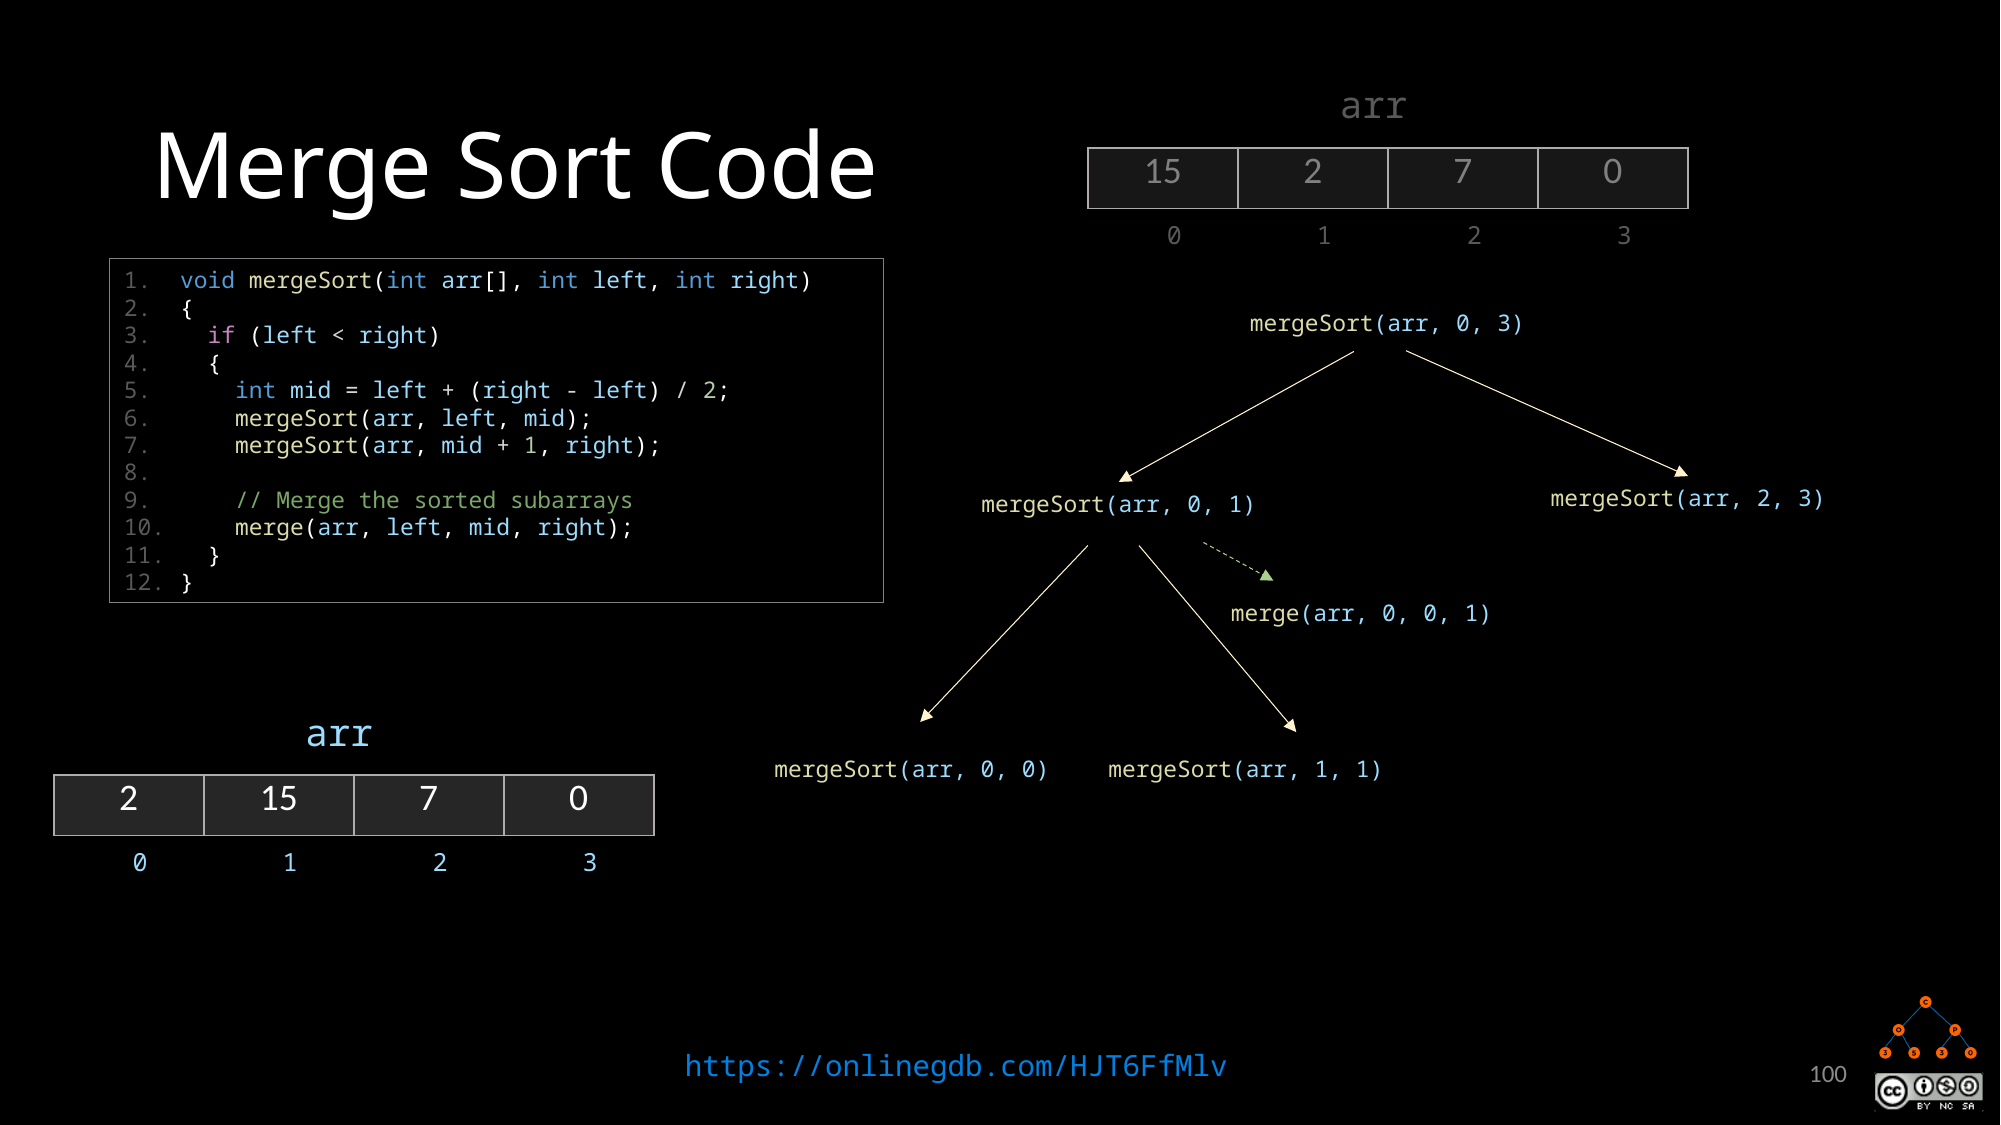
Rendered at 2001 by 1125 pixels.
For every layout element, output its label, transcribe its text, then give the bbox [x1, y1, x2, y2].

text_box mergeSort(arr, 0, 0) [759, 746, 1065, 790]
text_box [1859, 988, 1998, 1112]
text_box merge(arr, 0, 0, 1) [1297, 590, 1507, 634]
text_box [1138, 545, 1297, 733]
slide_number 100 [1412, 1042, 1859, 1103]
text_box 0 1 2 3 [1152, 211, 1711, 257]
text_box 0 1 2 3 [117, 838, 677, 884]
table_header 0 [1539, 149, 1687, 208]
text_box arr [1324, 74, 1539, 134]
text_box mergeSort(arr, 0, 3) [1234, 300, 1540, 343]
text_box void mergeSort(int arr[], int left, int right) { if (left < right) { int mid = left + (right - left) / 2; mergeSort(arr, left, mid); mergeSort(arr, mid + 1, right); // Merge the sorted subarrays merge(arr, left, mid, right); } } [109, 258, 884, 603]
table_header 2 [55, 776, 203, 835]
text_box arr [290, 701, 504, 761]
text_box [920, 545, 1088, 722]
text_box mergeSort(arr, 1, 1) [1093, 746, 1399, 790]
text_box https://onlinegdb.com/HJT6FfMlv [670, 1039, 1260, 1095]
table_header 7 [355, 776, 503, 835]
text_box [1118, 351, 1354, 482]
table_header 7 [1389, 149, 1537, 208]
text_box mergeSort(arr, 0, 1) [966, 481, 1272, 525]
table_header 15 [1089, 149, 1237, 208]
title Merge Sort Code [137, 59, 1863, 278]
text_box mergeSort(arr, 2, 3) [1535, 476, 1841, 519]
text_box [1405, 350, 1689, 477]
table_header 2 [1239, 149, 1387, 208]
table_header 0 [505, 776, 653, 835]
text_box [1203, 542, 1274, 581]
table_header 15 [205, 776, 353, 835]
